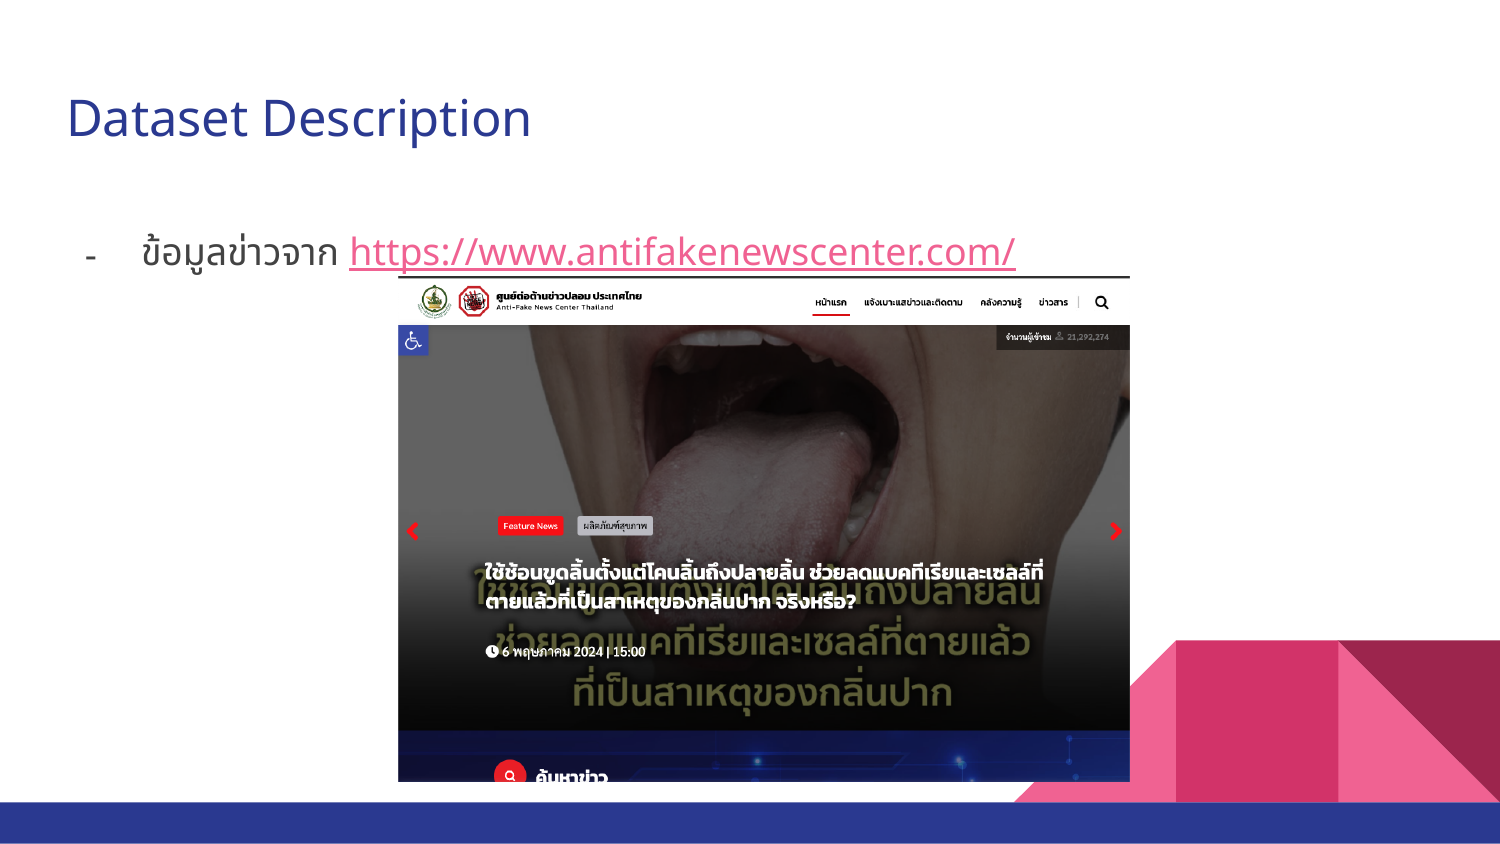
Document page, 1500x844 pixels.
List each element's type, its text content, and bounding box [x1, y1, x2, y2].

list ข้อมูลข่าวจาก https://www.antifakenewscenter.com/ [51, 201, 1449, 750]
picture [397, 276, 1131, 782]
title Dataset Description​ [51, 67, 1449, 167]
